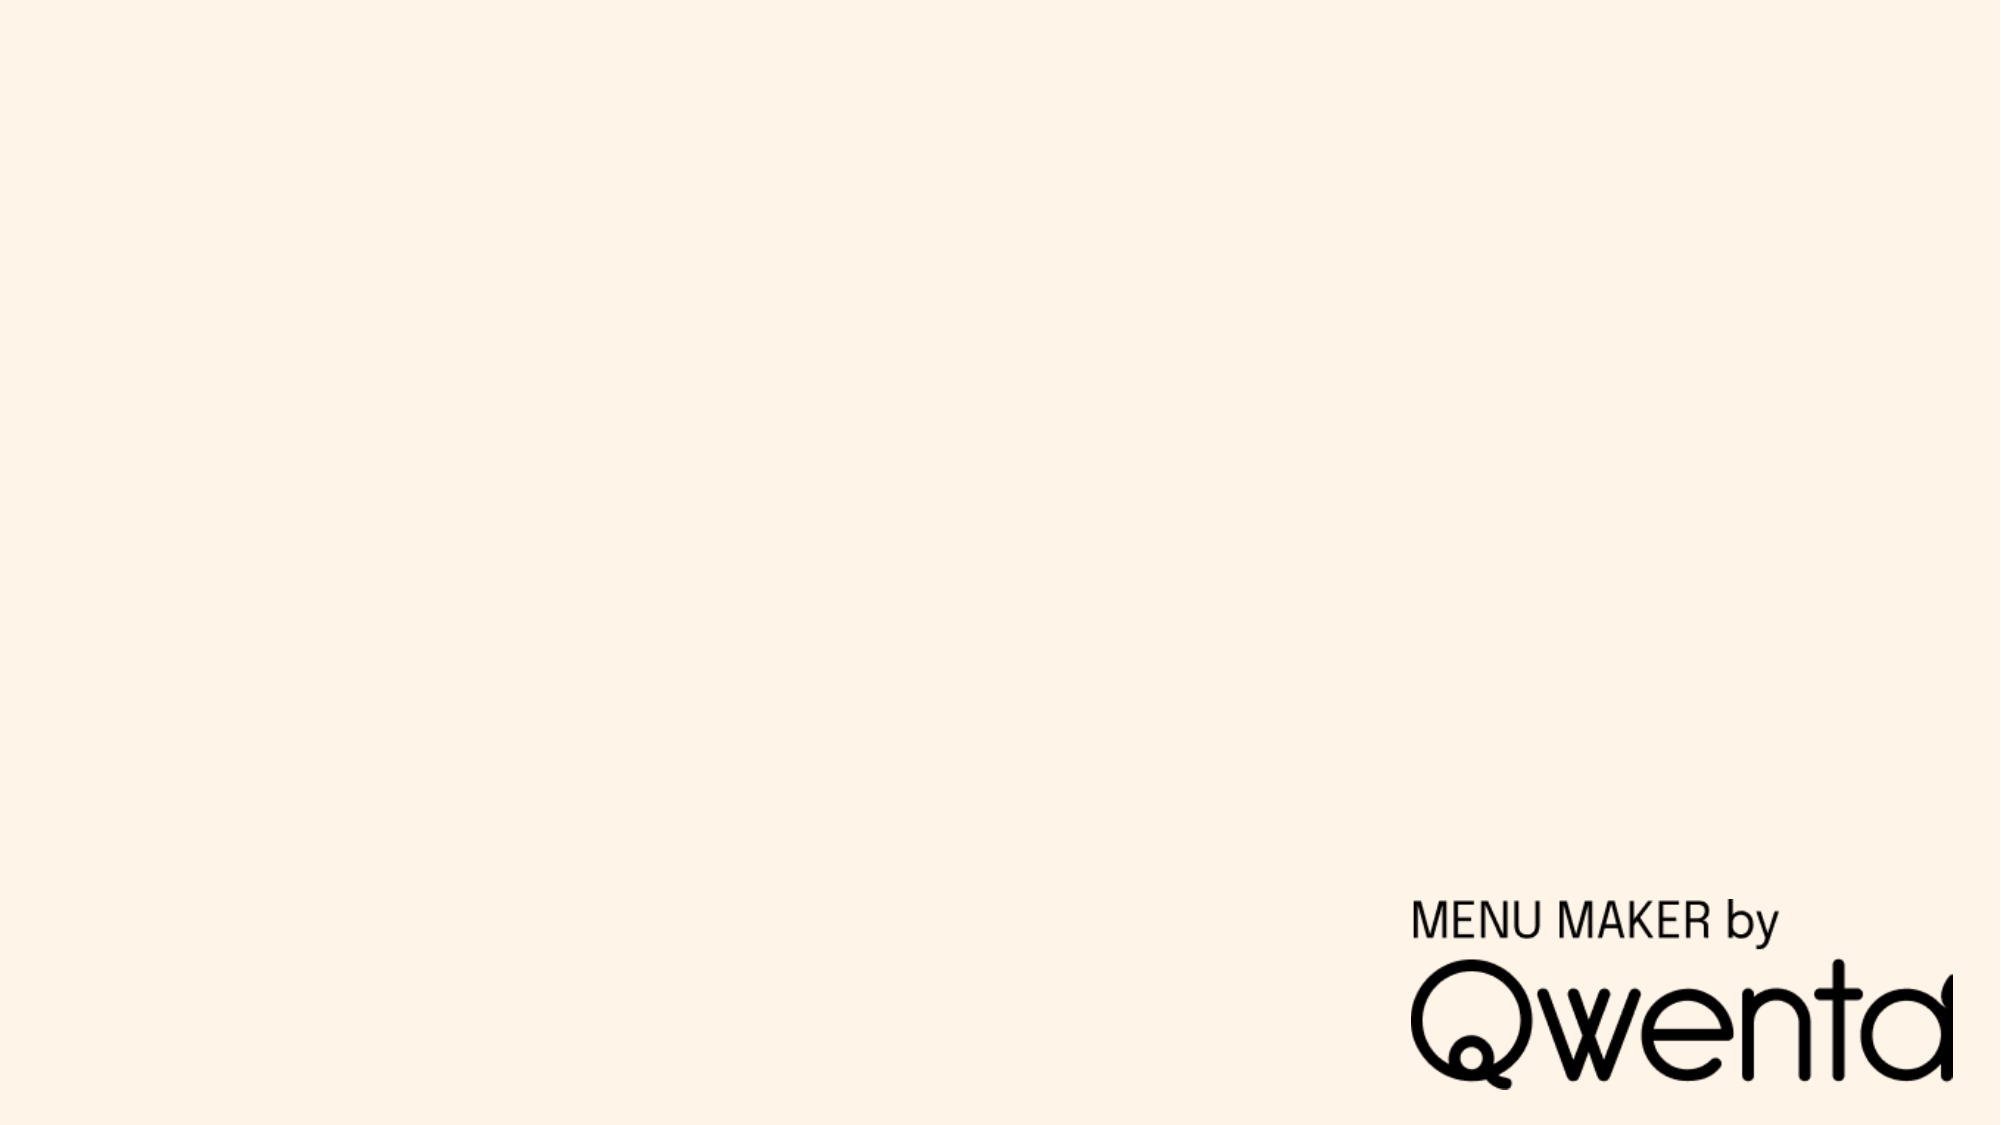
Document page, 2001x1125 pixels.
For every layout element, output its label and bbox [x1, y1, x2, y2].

picture [1411, 899, 1953, 1090]
